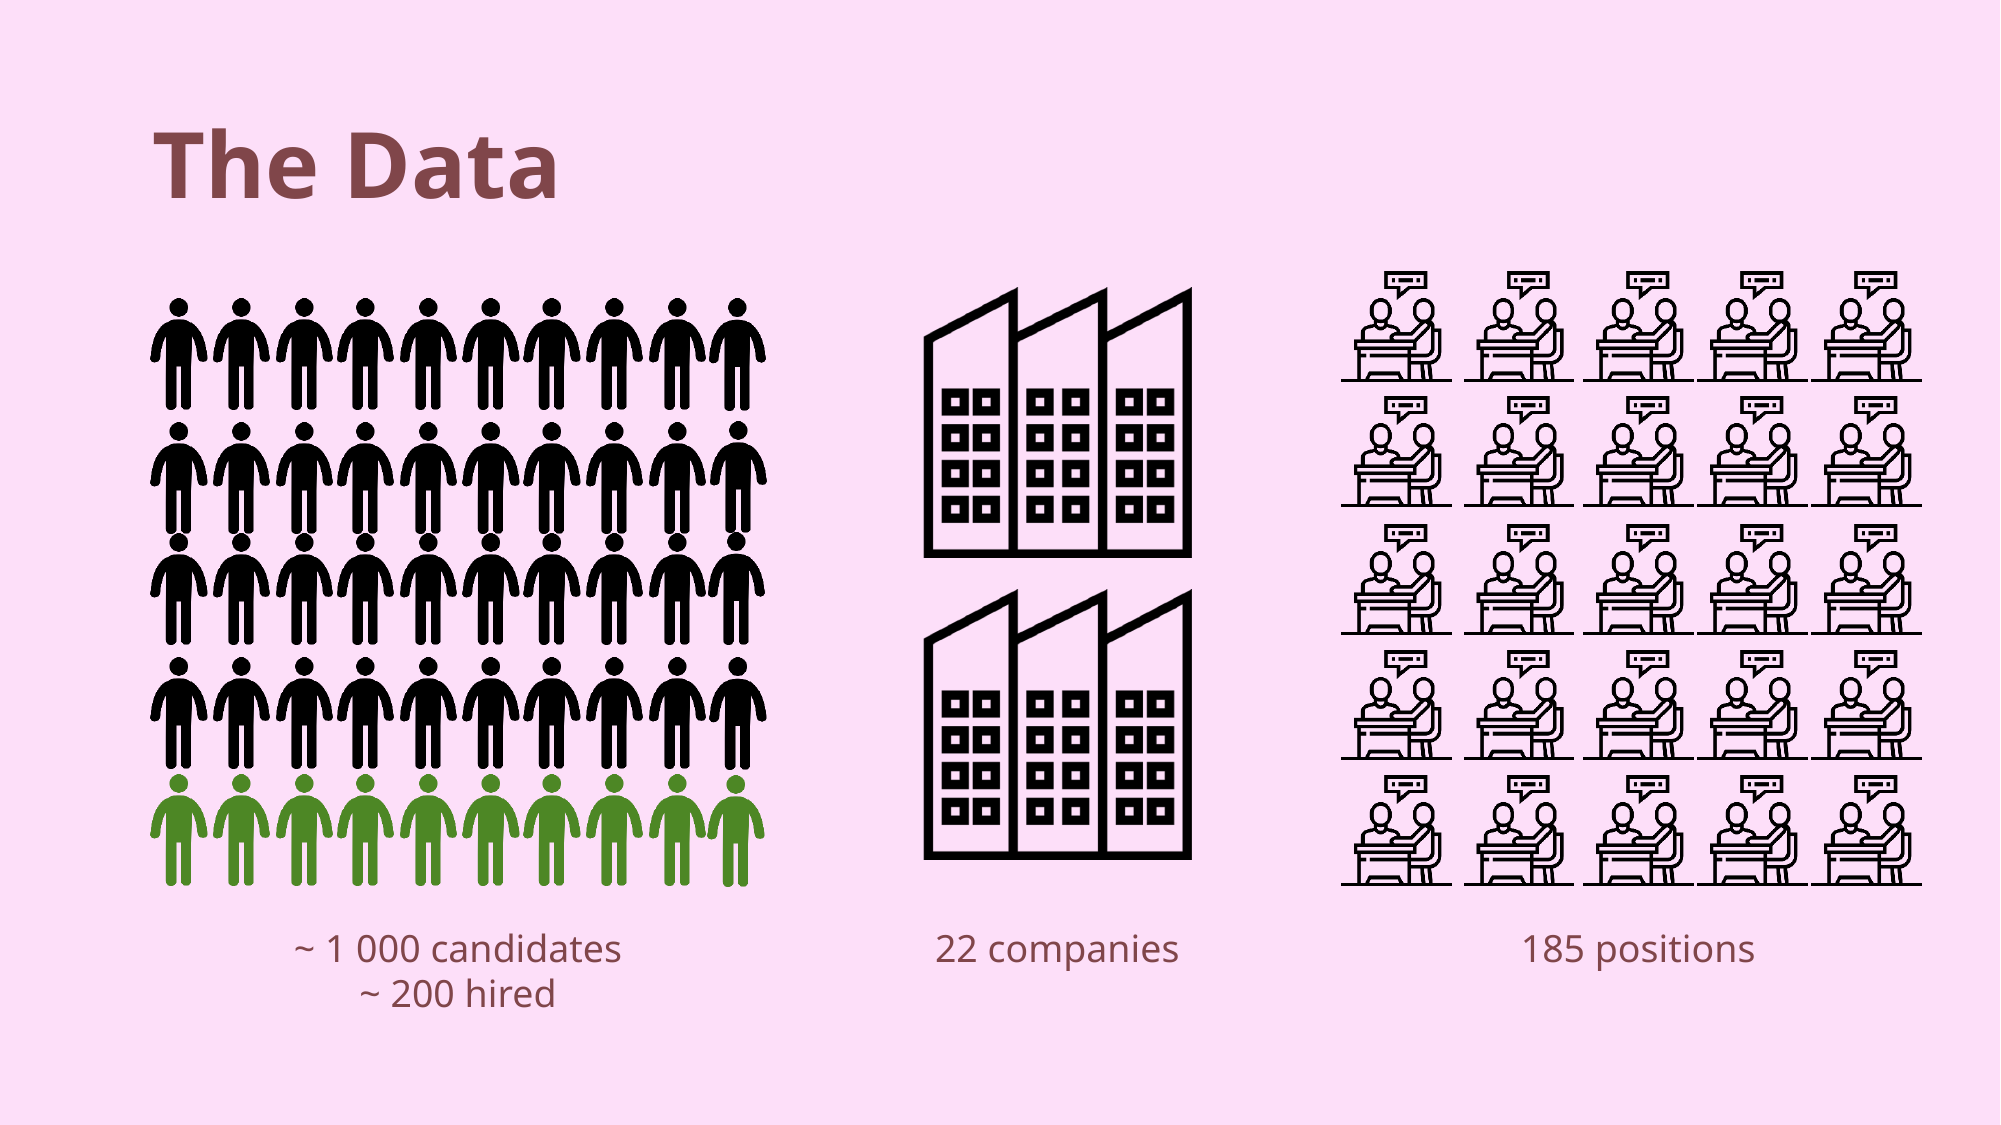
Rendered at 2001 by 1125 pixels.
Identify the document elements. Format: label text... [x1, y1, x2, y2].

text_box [122, 298, 794, 887]
text_box 22 companies [843, 917, 1272, 978]
text_box ~ 1 000 candidates ~ 200 hired [243, 917, 673, 1023]
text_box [1341, 271, 1921, 886]
title The Data [137, 59, 1863, 278]
text_box 185 positions [1424, 917, 1853, 978]
picture [922, 287, 1193, 558]
picture [922, 589, 1193, 860]
